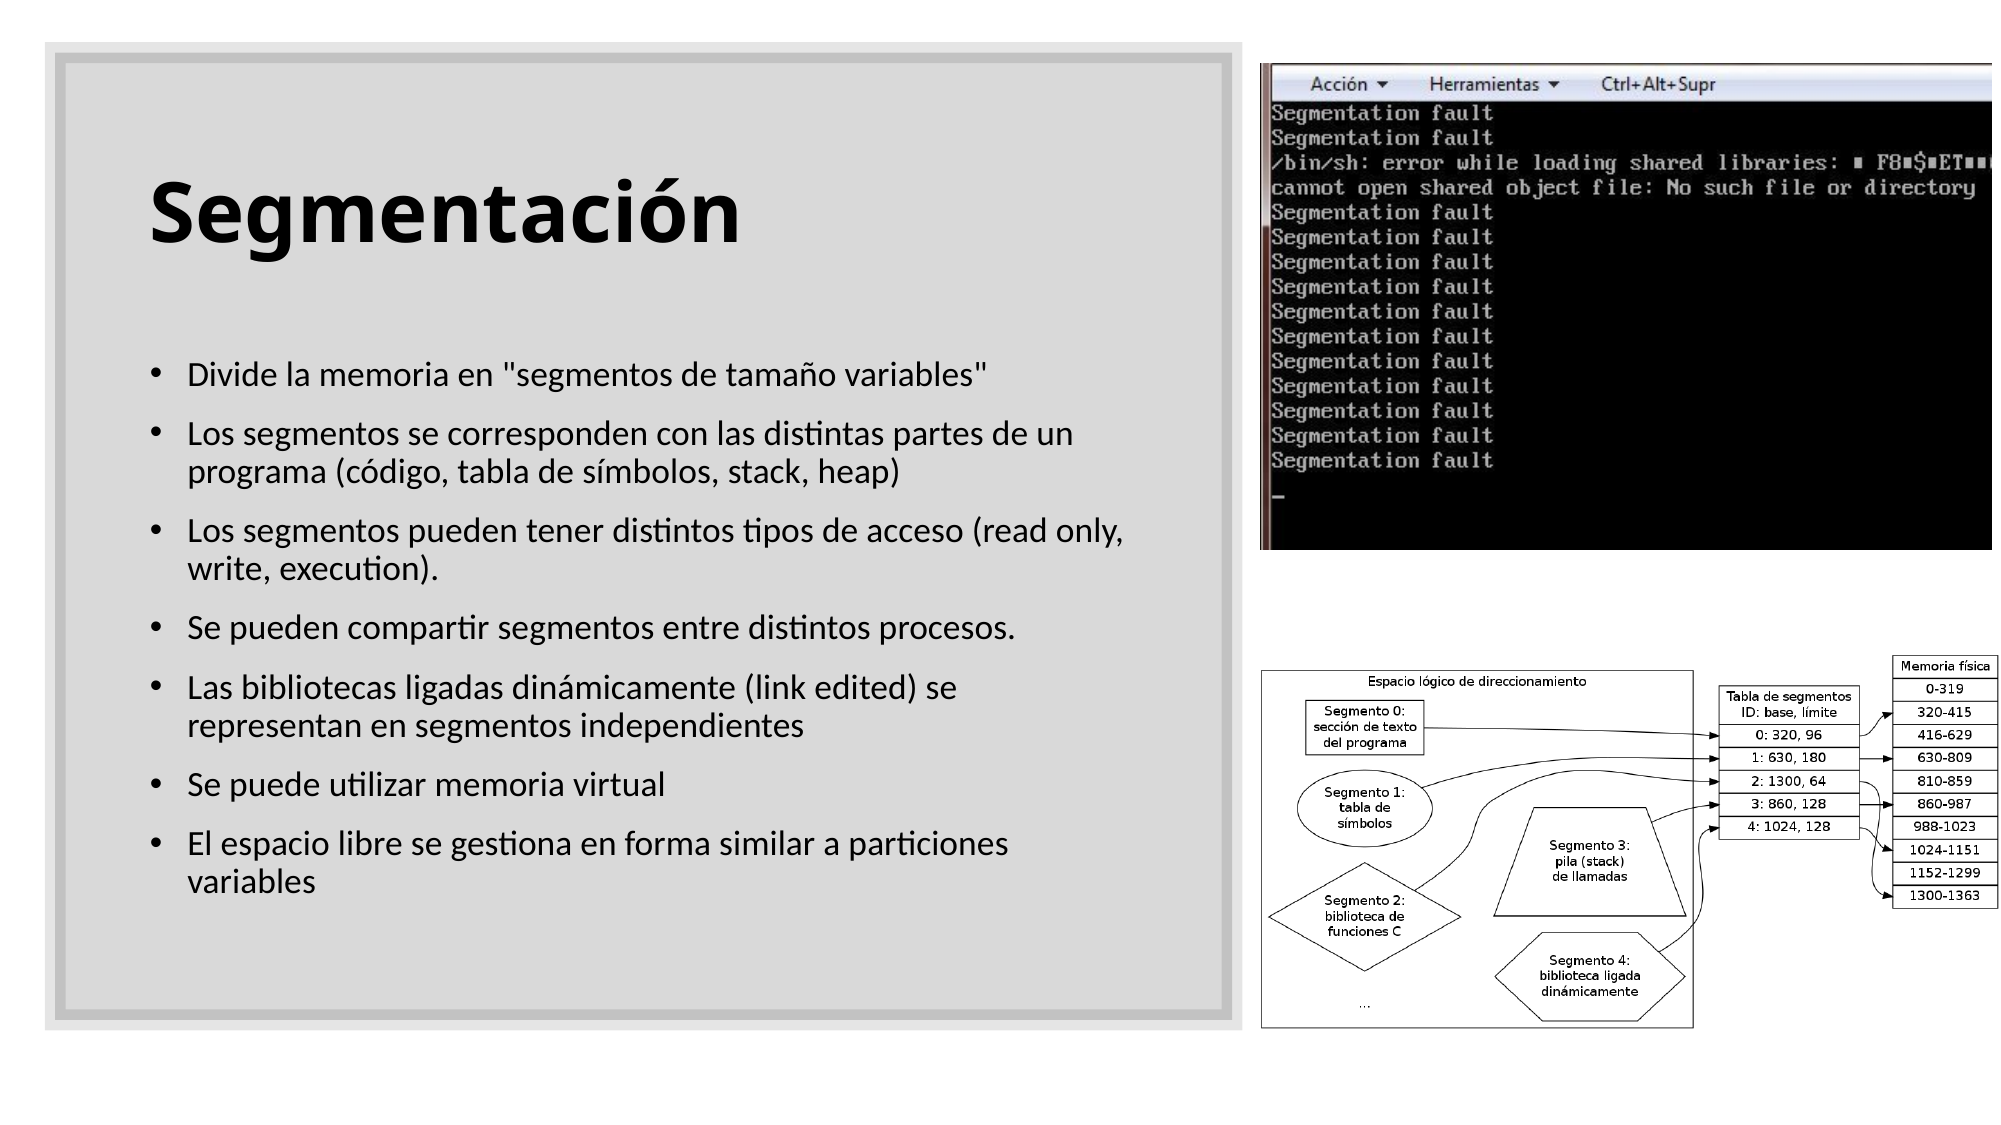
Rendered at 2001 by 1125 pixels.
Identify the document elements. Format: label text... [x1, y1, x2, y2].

text_box [54, 52, 1233, 1021]
picture [1250, 651, 2000, 1039]
list Divide la memoria en "segmentos de tamaño variables" Los segmentos se corresponden con las distintas partes de un programa (código, tabla de símbolos, stack, heap) Los segmentos pueden tener distintos tipos de acceso (read only, write, execution). Se pueden compartir segmentos entre distintos procesos. Las bibliotecas ligadas dinámicamente (link edited) se representan en segmentos independientes Se puede utilizar memoria virtual El espacio libre se gestiona en forma similar a particiones variables [134, 348, 1153, 943]
picture [1259, 63, 1992, 550]
title Segmentación [134, 105, 1153, 326]
